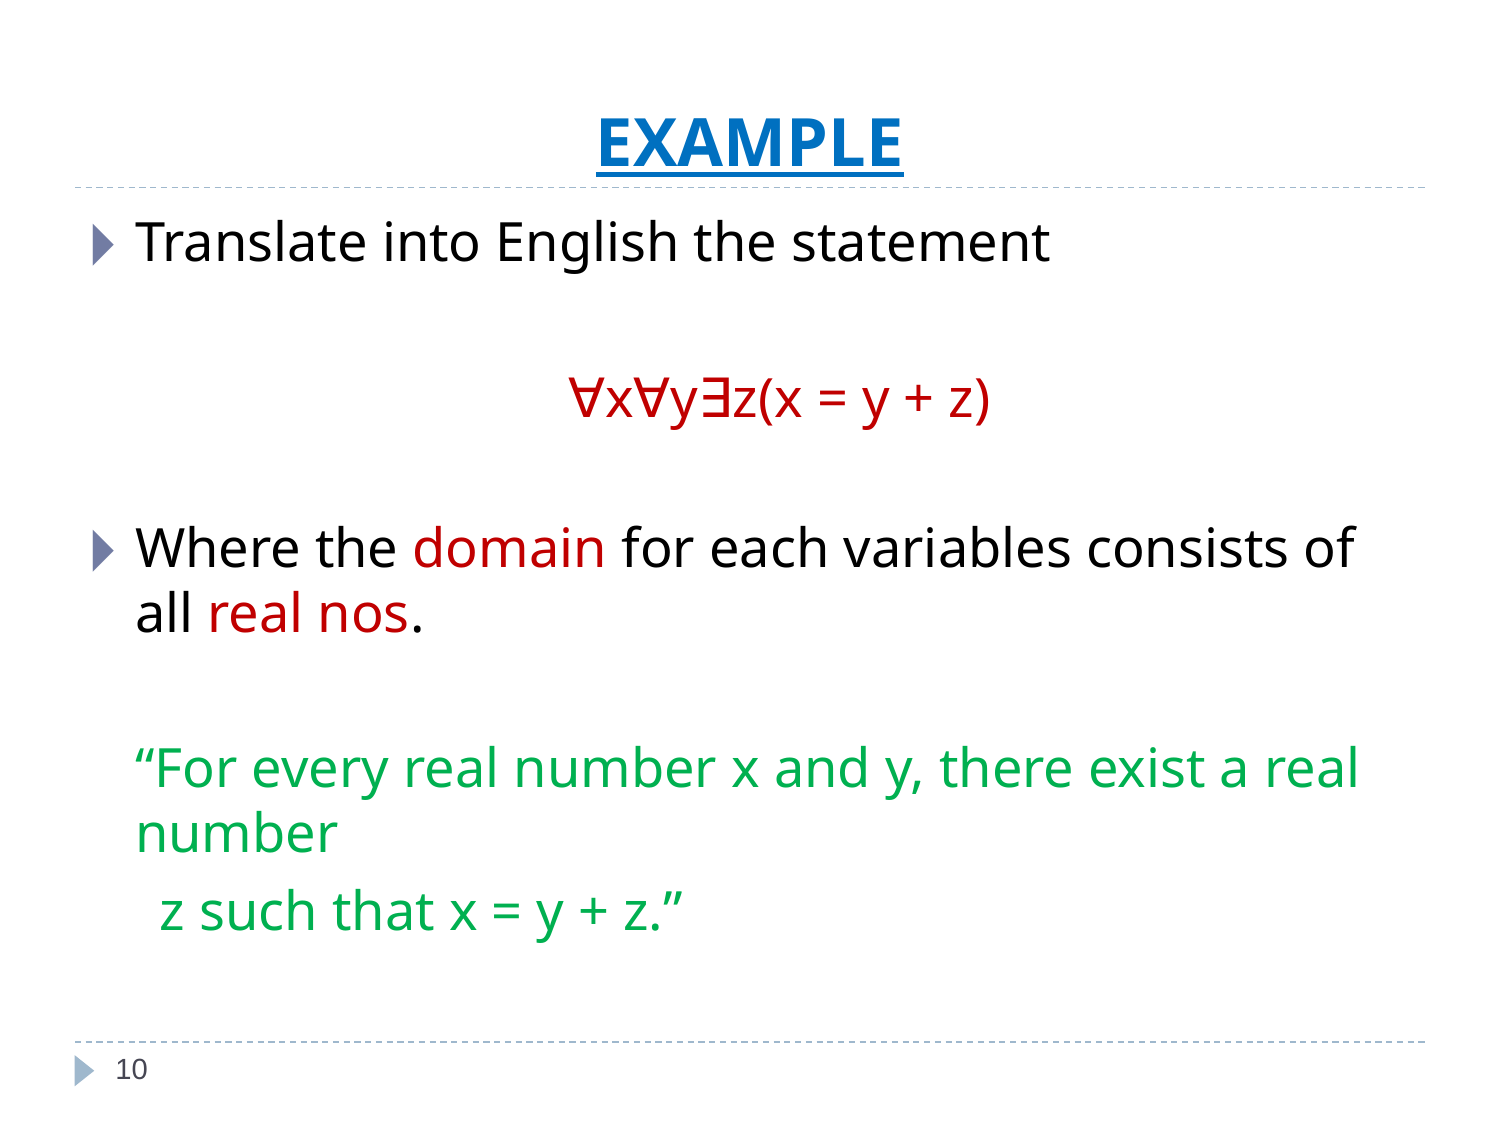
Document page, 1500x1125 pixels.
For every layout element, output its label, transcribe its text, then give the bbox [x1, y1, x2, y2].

title EXAMPLE [75, 24, 1425, 188]
slide_number ‹#› [100, 1063, 426, 1103]
list Translate into English the statement ∀x∀y∃z(x = y + z) Where the domain for each variables consists of all real nos. “For every real number x and y, there exist a real number z such that x = y + z.” [75, 200, 1425, 1063]
